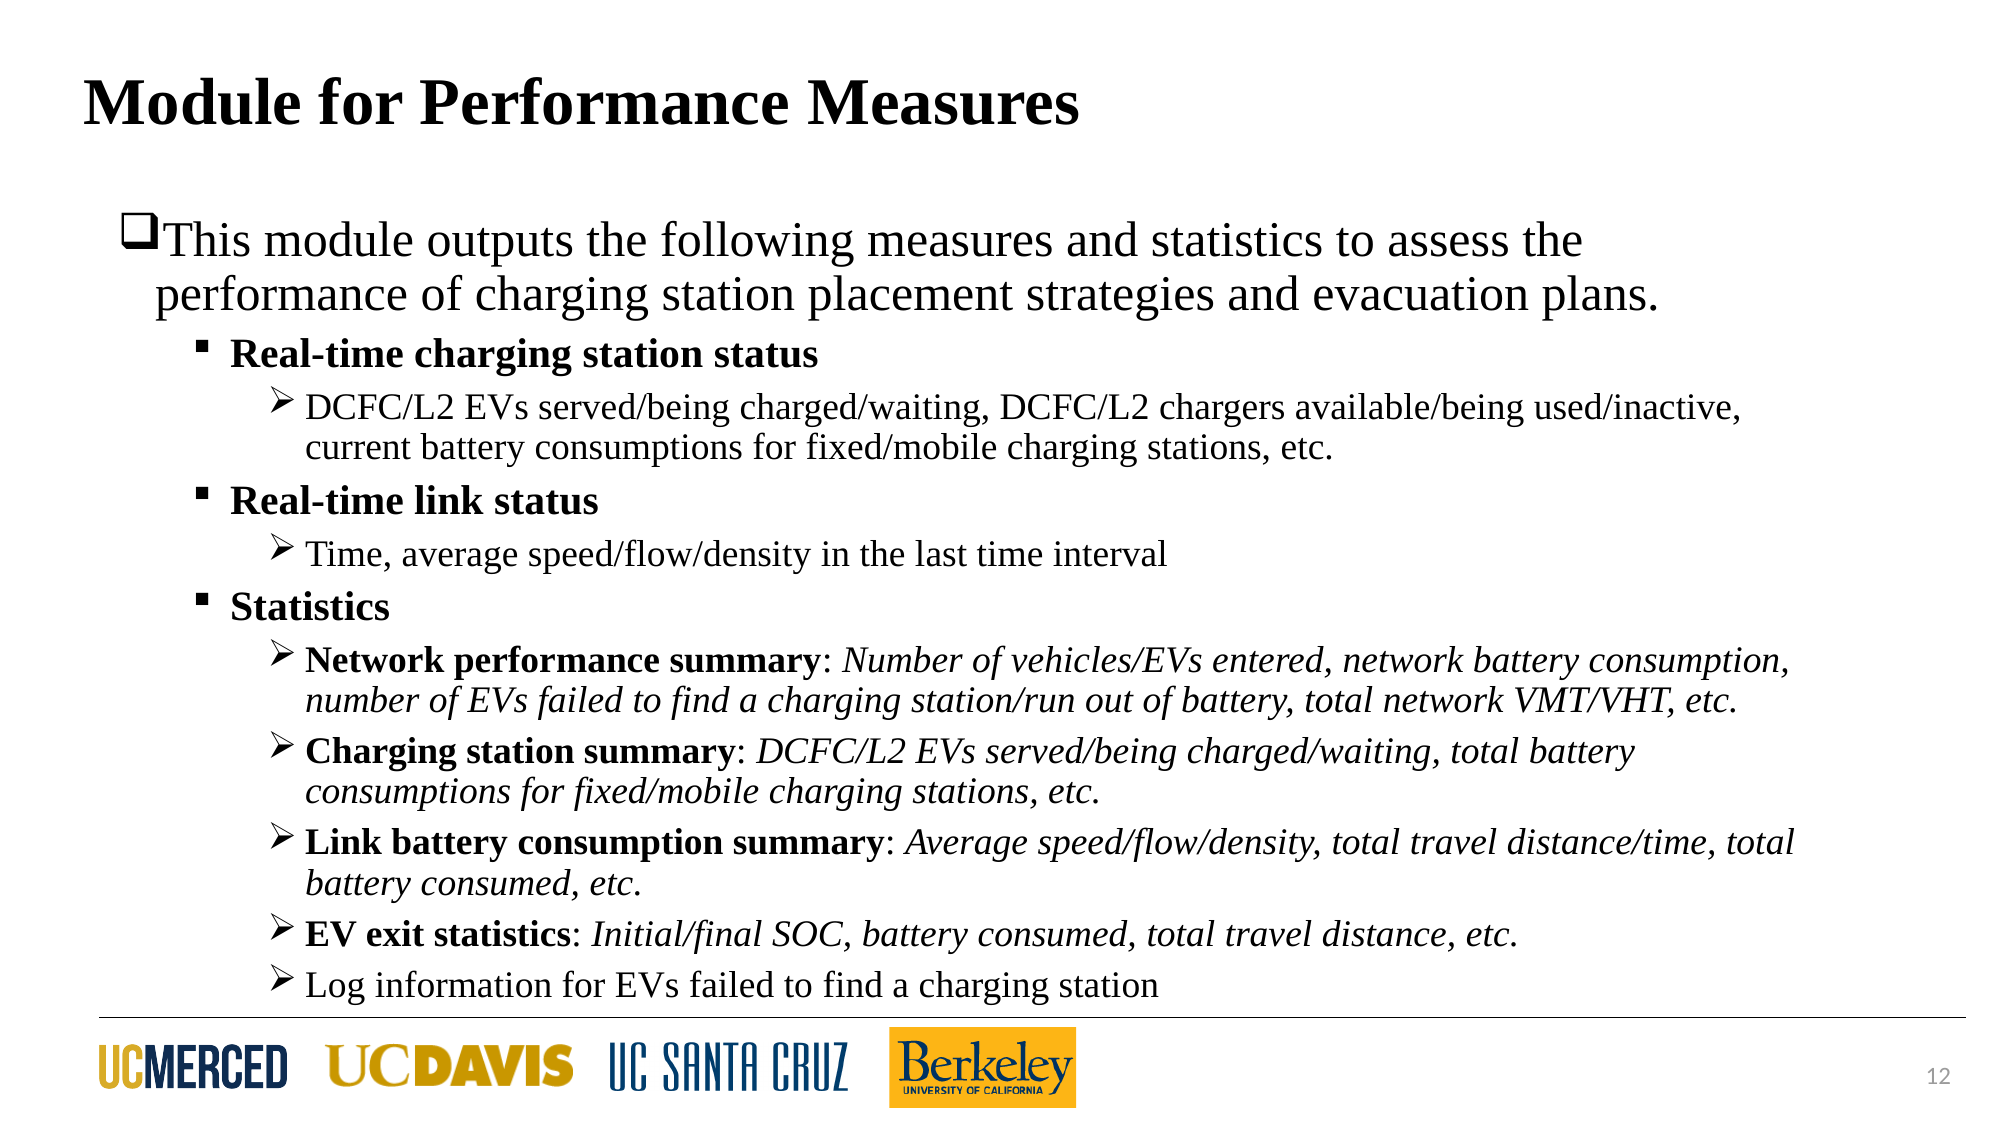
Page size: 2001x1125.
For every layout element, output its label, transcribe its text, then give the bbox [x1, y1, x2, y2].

slide_number 12 [1752, 1044, 1967, 1105]
picture [889, 1027, 1077, 1108]
picture [99, 1044, 287, 1089]
title Module for Performance Measures [68, 59, 1916, 201]
picture [324, 1043, 573, 1087]
list This module outputs the following measures and statistics to assess the performance of charging station placement strategies and evacuation plans. Real-time charging station status DCFC/L2 EVs served/being charged/waiting, DCFC/L2 chargers available/being used/inactive, current battery consumptions for fixed/mobile charging stations, etc. Real-time link status Time, average speed/flow/density in the last time interval Statistics Network performance summary: Number of vehicles/EVs entered, network battery consumption, number of EVs failed to find a charging station/run out of battery, total network VMT/VHT, etc. Charging station summary: DCFC/L2 EVs served/being charged/waiting, total battery consumptions for fixed/mobile charging stations, etc. Link battery consumption summary: Average speed/flow/density, total travel distance/time, total battery consumed, etc. EV exit statistics: Initial/final SOC, battery consumed, total travel distance, etc. Log information for EVs failed to find a charging station [102, 205, 1860, 1016]
picture [610, 1042, 848, 1091]
